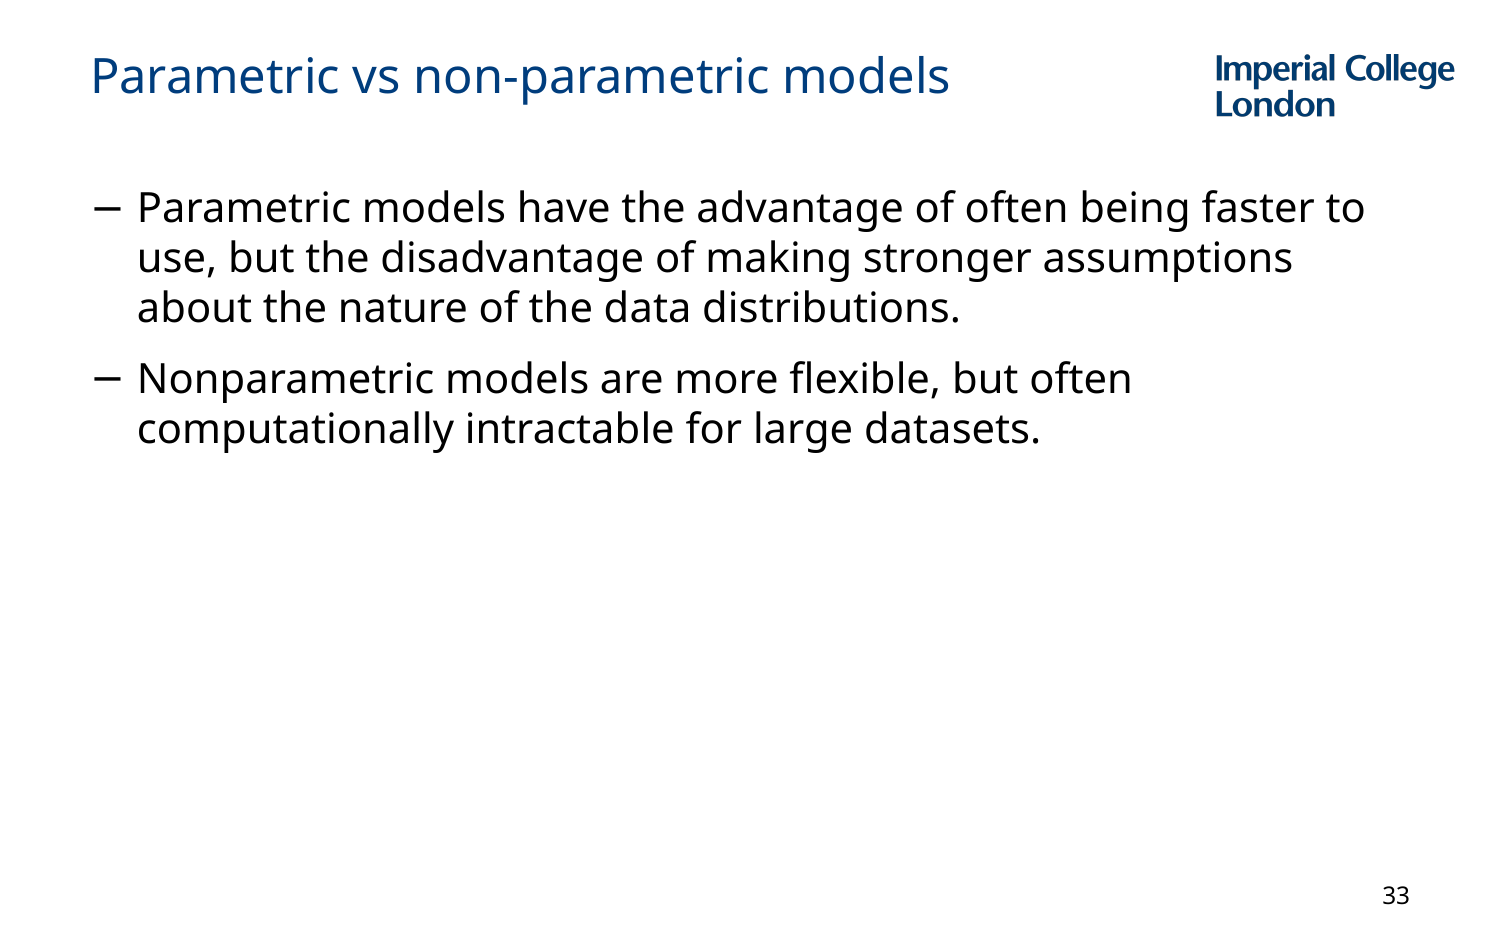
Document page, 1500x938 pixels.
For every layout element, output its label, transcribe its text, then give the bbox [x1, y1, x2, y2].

list Parametric models have the advantage of often being faster to use, but the disadvantage of making stronger assumptions about the nature of the data distributions. Nonparametric models are more flexible, but often computationally intractable for large datasets. [75, 173, 1425, 853]
slide_number 33 [1074, 872, 1426, 920]
picture [1425, 35, 1473, 135]
title Parametric vs non-parametric models [75, 0, 1425, 153]
